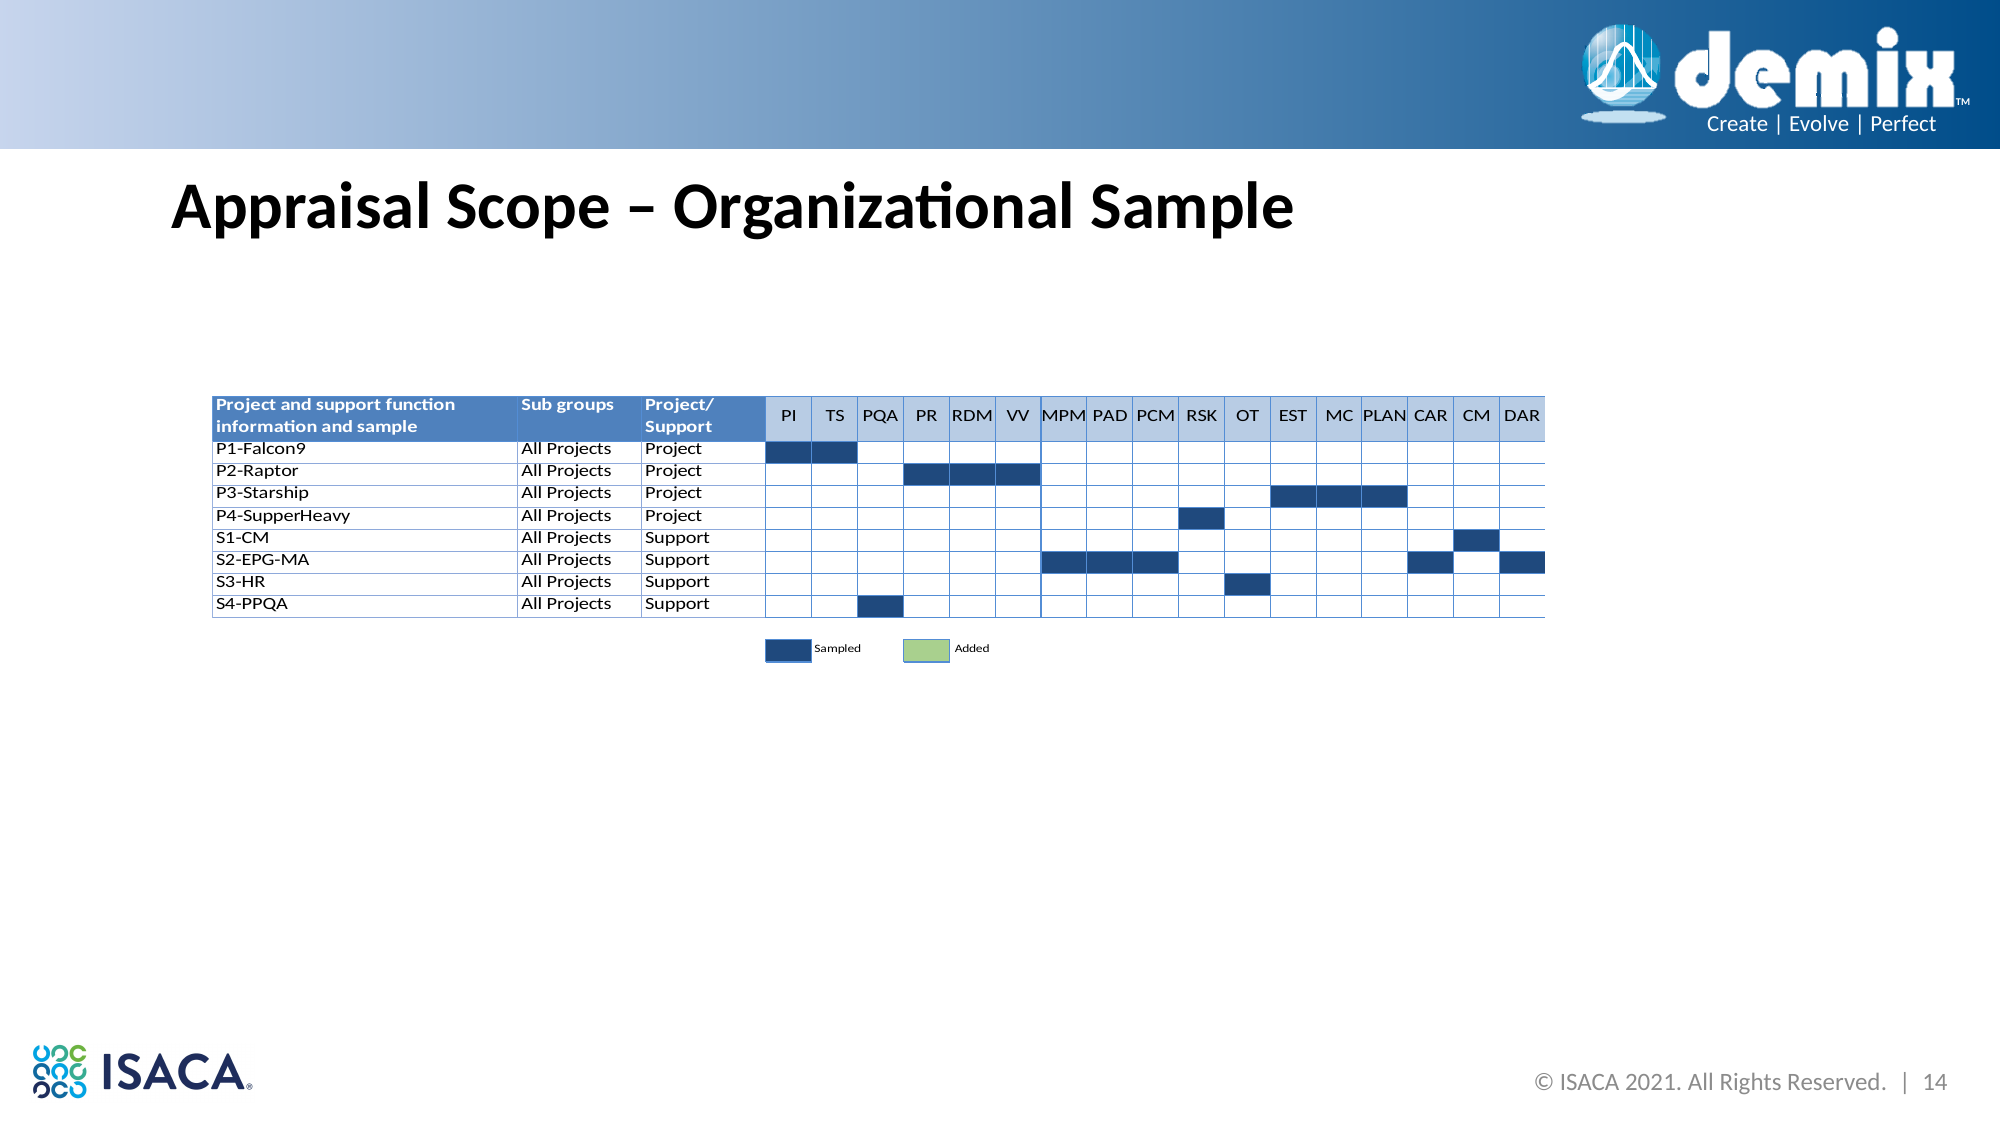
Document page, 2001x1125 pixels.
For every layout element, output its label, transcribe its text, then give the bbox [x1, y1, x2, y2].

title Appraisal Scope – Organizational Sample [156, 157, 1863, 257]
picture [29, 1043, 255, 1103]
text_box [212, 396, 1546, 729]
picture [1549, 3, 2000, 153]
